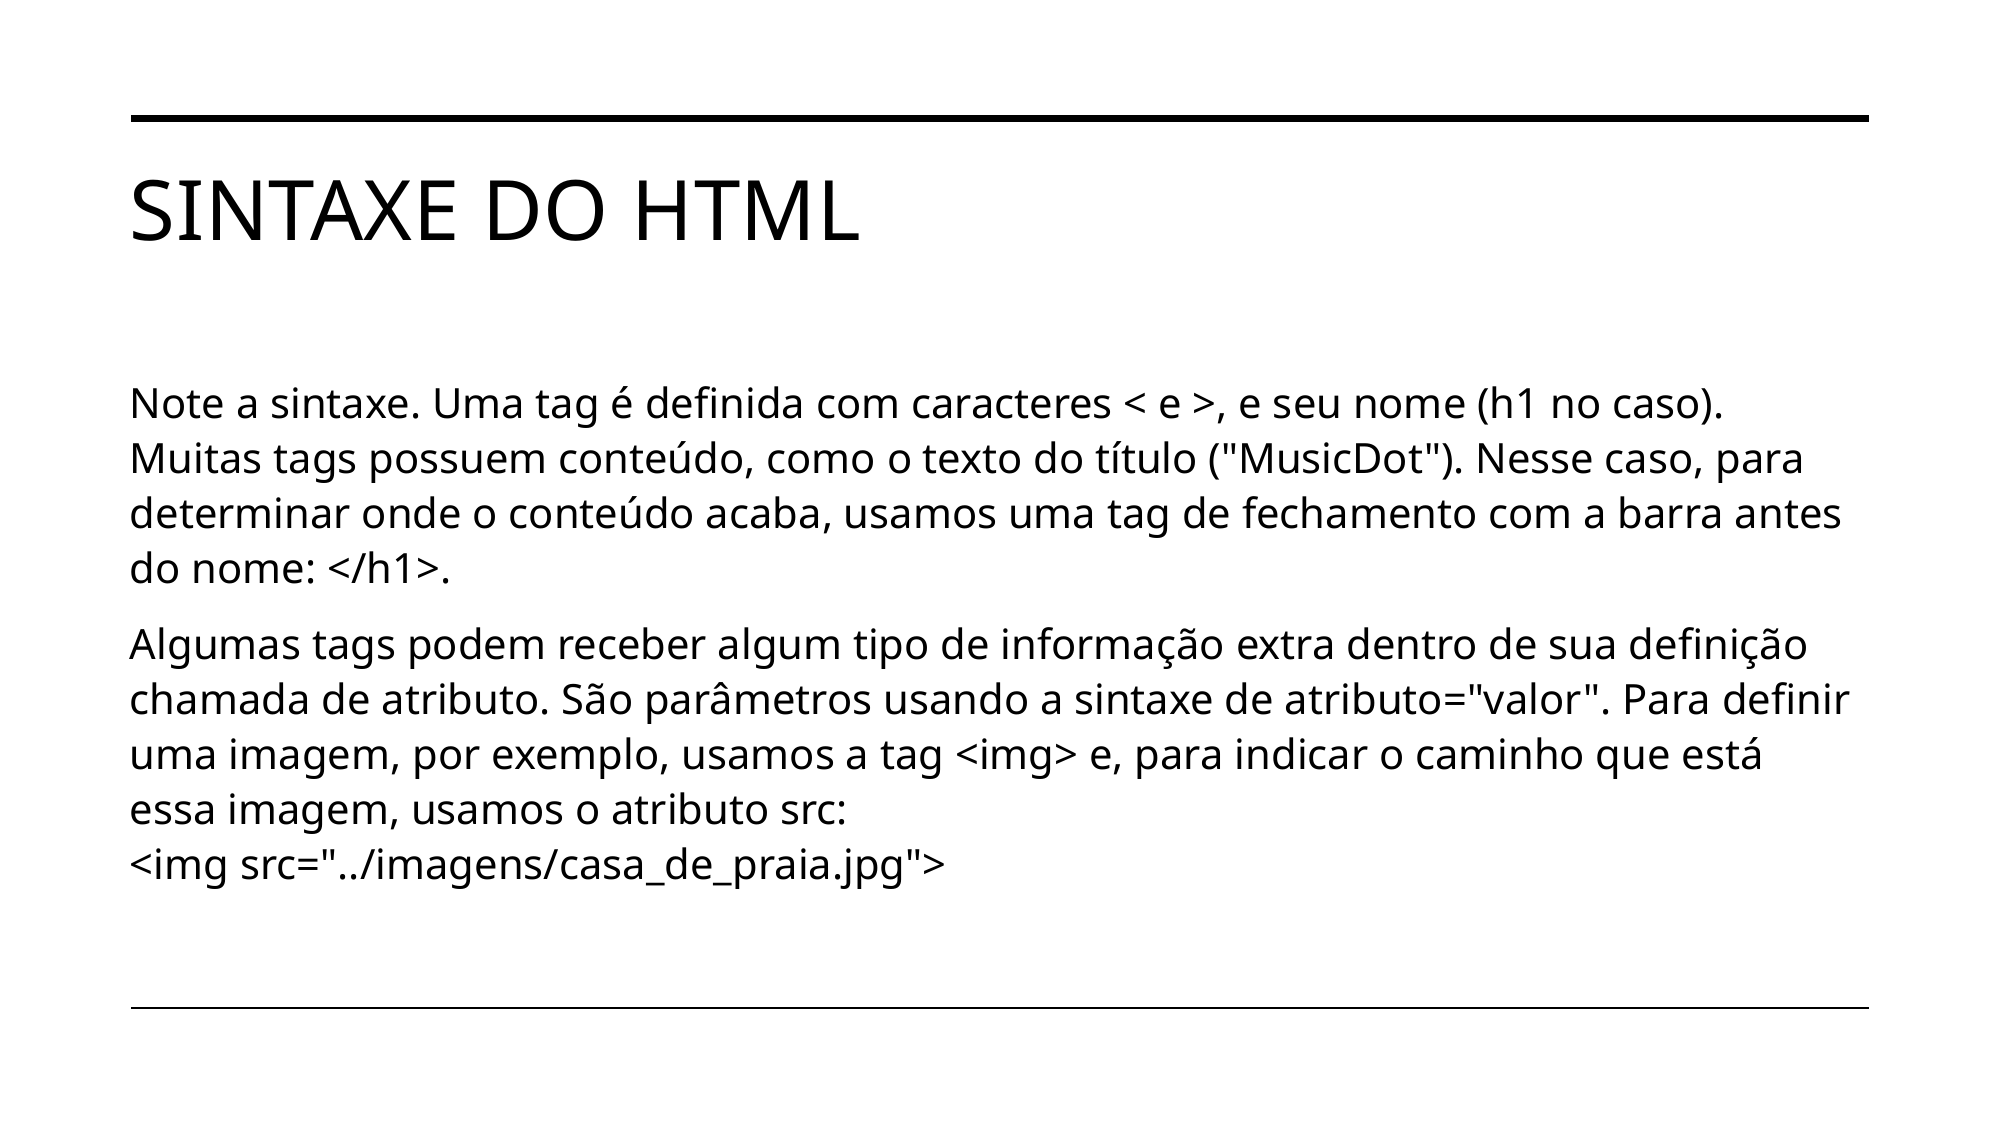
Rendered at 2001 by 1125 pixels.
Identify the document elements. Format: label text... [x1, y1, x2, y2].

title Sintaxe do HTML [114, 149, 1869, 364]
list Note a sintaxe. Uma tag é definida com caracteres < e >, e seu nome (h1 no caso). Muitas tags possuem conteúdo, como o texto do título ("MusicDot"). Nesse caso, para determinar onde o conteúdo acaba, usamos uma tag de fechamento com a barra antes do nome: </h1>. Algumas tags podem receber algum tipo de informação extra dentro de sua definição chamada de atributo. São parâmetros usando a sintaxe de atributo="valor". Para definir uma imagem, por exemplo, usamos a tag <img> e, para indicar o caminho que está essa imagem, usamos o atributo src: <img src="../imagens/casa_de_praia.jpg"> [114, 364, 1869, 978]
